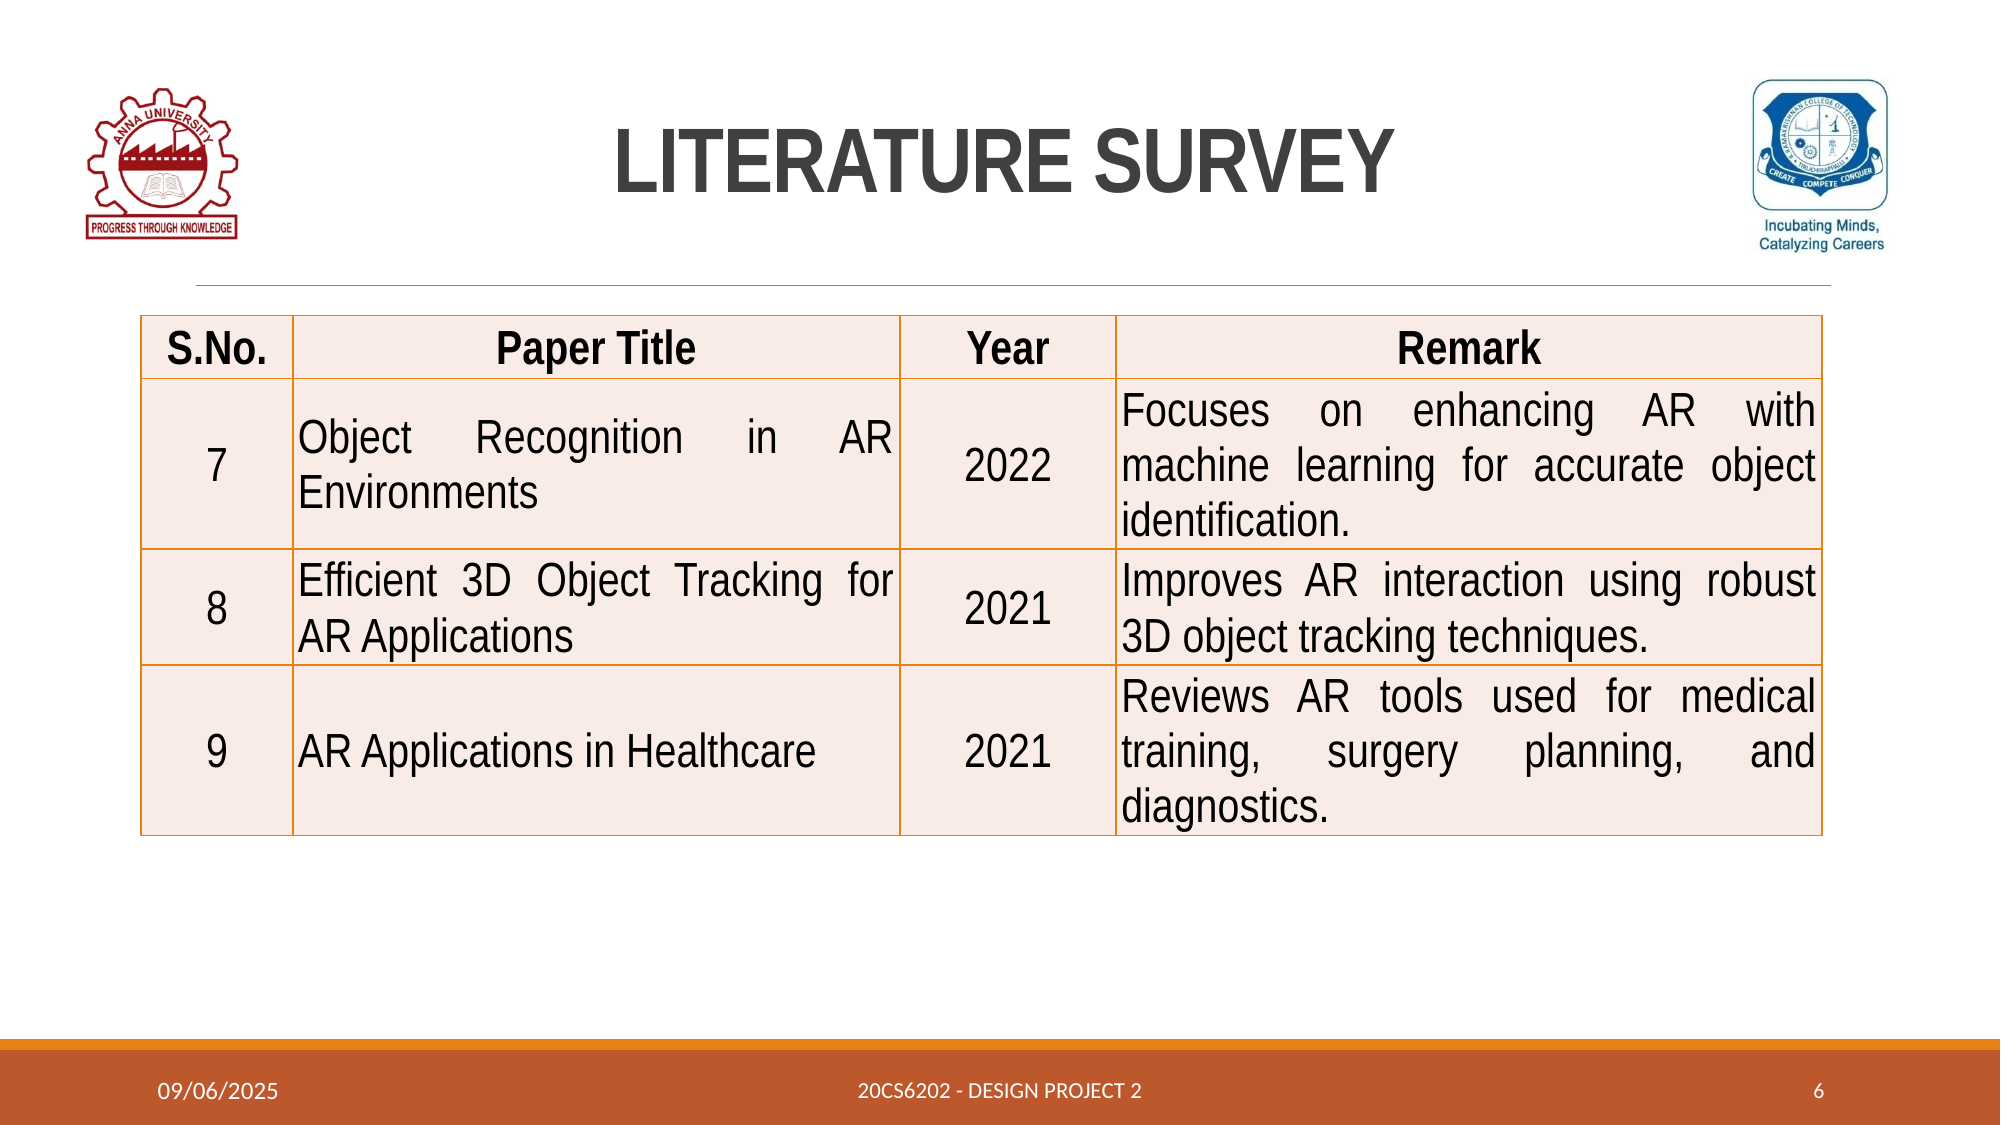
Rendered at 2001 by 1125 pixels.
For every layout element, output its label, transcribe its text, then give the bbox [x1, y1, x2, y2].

table_cell 2022 [901, 379, 1115, 548]
picture [1750, 77, 1889, 256]
table_cell Efficient 3D Object Tracking for AR Applications [294, 550, 899, 664]
table_cell 9 [142, 666, 292, 835]
table_cell Focuses on enhancing AR with machine learning for accurate object identification. [1117, 379, 1821, 548]
slide_number 6 [1624, 1059, 1840, 1120]
table_cell Reviews AR tools used for medical training, surgery planning, and diagnostics. [1117, 666, 1821, 835]
table_cell 8 [142, 550, 292, 664]
table_header Remark [1117, 316, 1821, 378]
table_cell 2021 [901, 666, 1115, 835]
table_header S.No. [142, 316, 292, 378]
table_header Year [901, 316, 1115, 378]
footer 20CS6202 - DESIGN PROJECT 2 [604, 1059, 1396, 1120]
table_cell AR Applications in Healthcare [294, 666, 899, 835]
table_cell Object Recognition in AR Environments [294, 379, 899, 548]
table_cell 2021 [901, 550, 1115, 664]
table_header Paper Title [294, 316, 899, 378]
text_box 09/06/2025 [142, 1066, 532, 1112]
table_cell Improves AR interaction using robust 3D object tracking techniques. [1117, 550, 1821, 664]
picture [80, 83, 243, 242]
title LITERATURE SURVEY [180, 47, 1830, 285]
table_cell 7 [142, 379, 292, 548]
